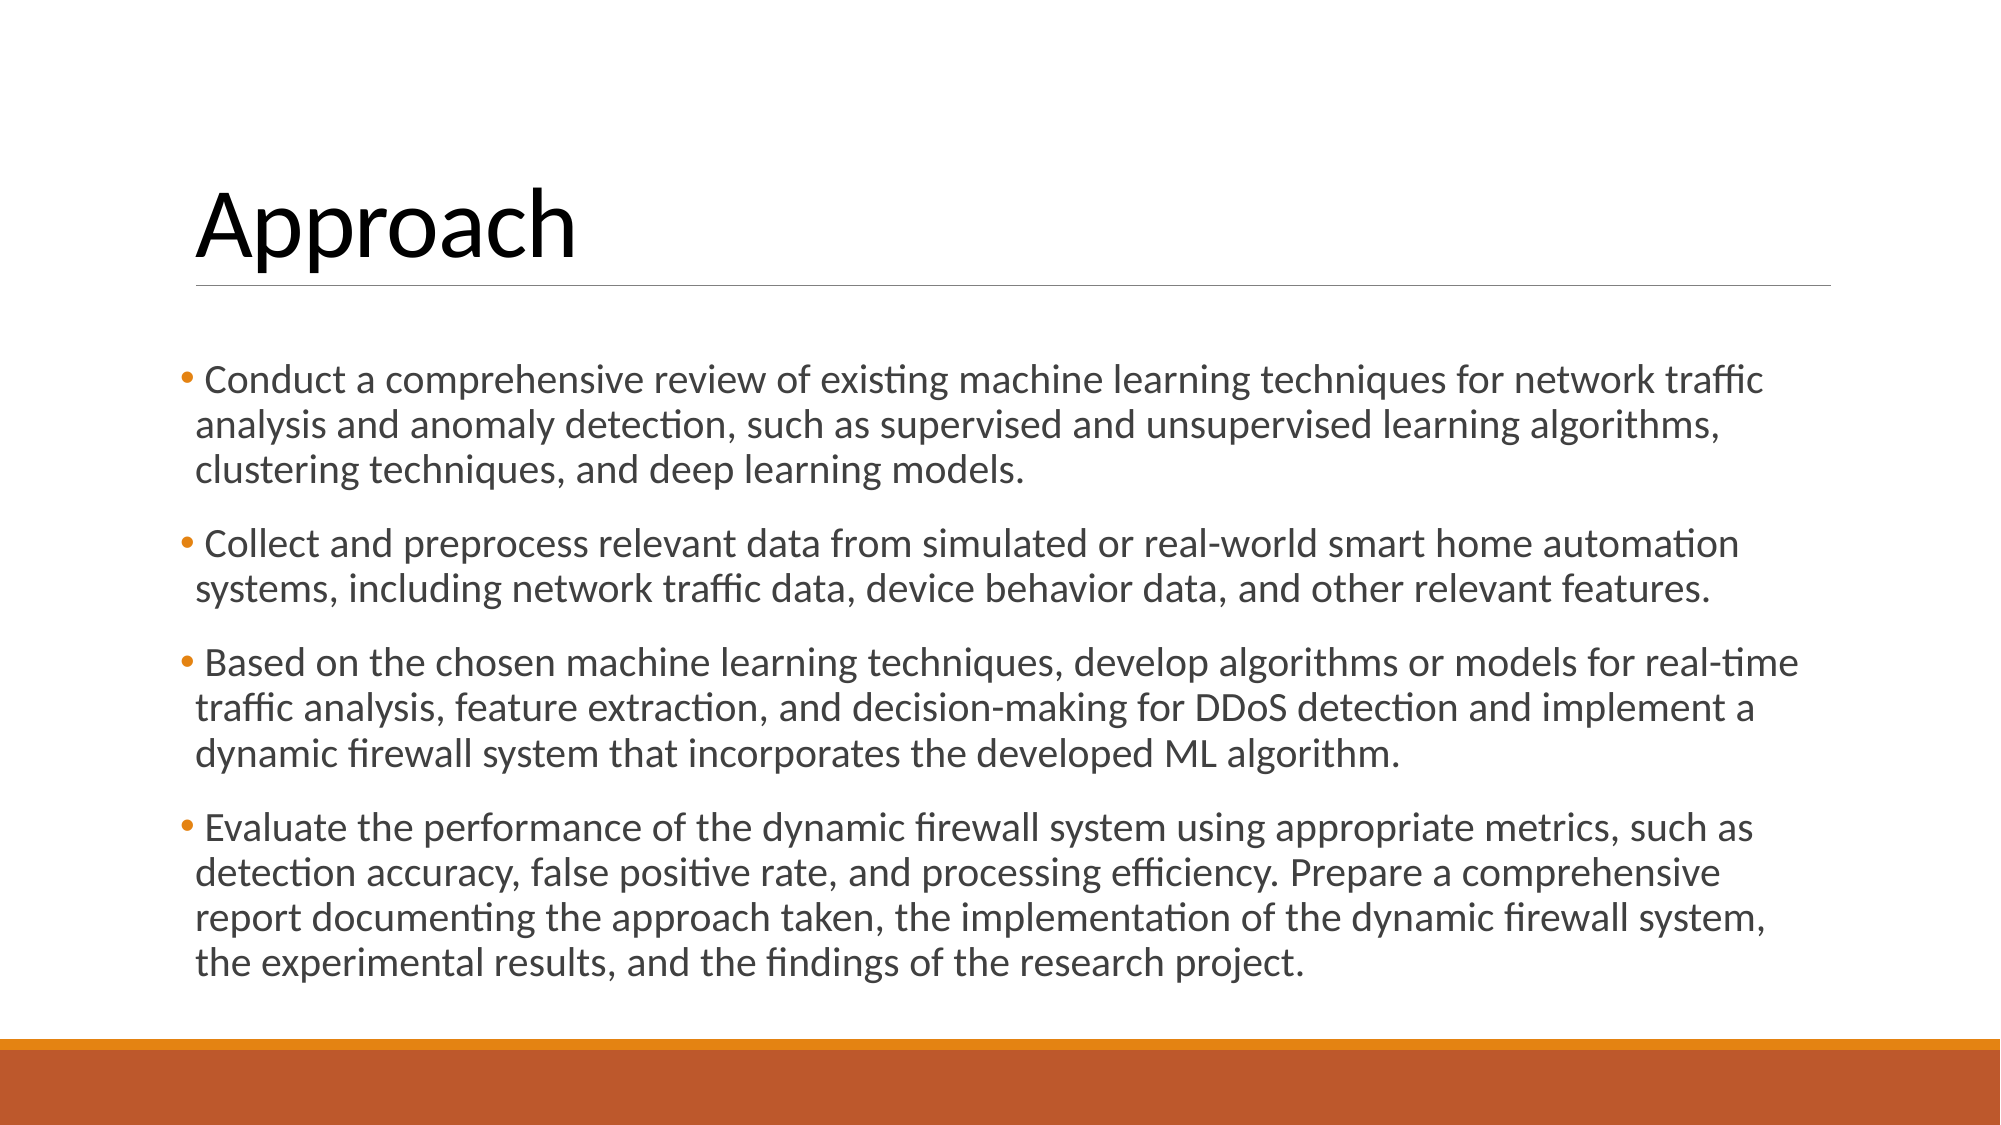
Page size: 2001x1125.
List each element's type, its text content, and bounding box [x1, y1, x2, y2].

title Approach [180, 47, 1830, 285]
list Conduct a comprehensive review of existing machine learning techniques for network traffic analysis and anomaly detection, such as supervised and unsupervised learning algorithms, clustering techniques, and deep learning models. Collect and preprocess relevant data from simulated or real-world smart home automation systems, including network traffic data, device behavior data, and other relevant features. Based on the chosen machine learning techniques, develop algorithms or models for real-time traffic analysis, feature extraction, and decision-making for DDoS detection and implement a dynamic firewall system that incorporates the developed ML algorithm. Evaluate the performance of the dynamic firewall system using appropriate metrics, such as detection accuracy, false positive rate, and processing efficiency. Prepare a comprehensive report documenting the approach taken, the implementation of the dynamic firewall system, the experimental results, and the findings of the research project. [180, 349, 1830, 1027]
